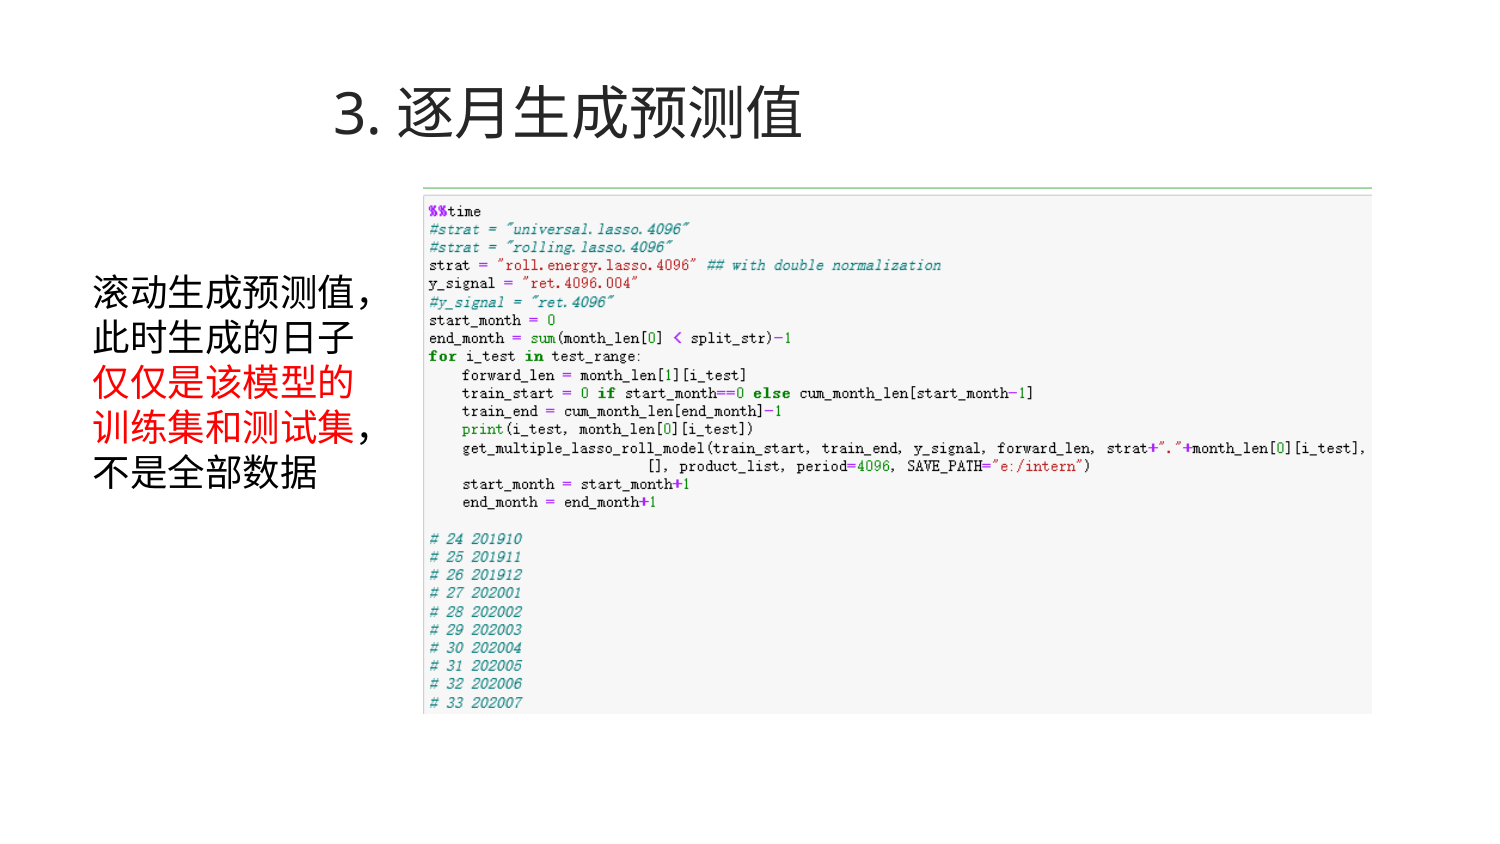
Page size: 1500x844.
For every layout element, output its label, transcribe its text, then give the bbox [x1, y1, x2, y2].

text_box 滚动生成预测值，此时生成的日子仅仅是该模型的训练集和测试集，不是全部数据 [78, 261, 407, 547]
title 3.逐月生成预测值 [319, 76, 1416, 235]
picture [423, 184, 1372, 714]
